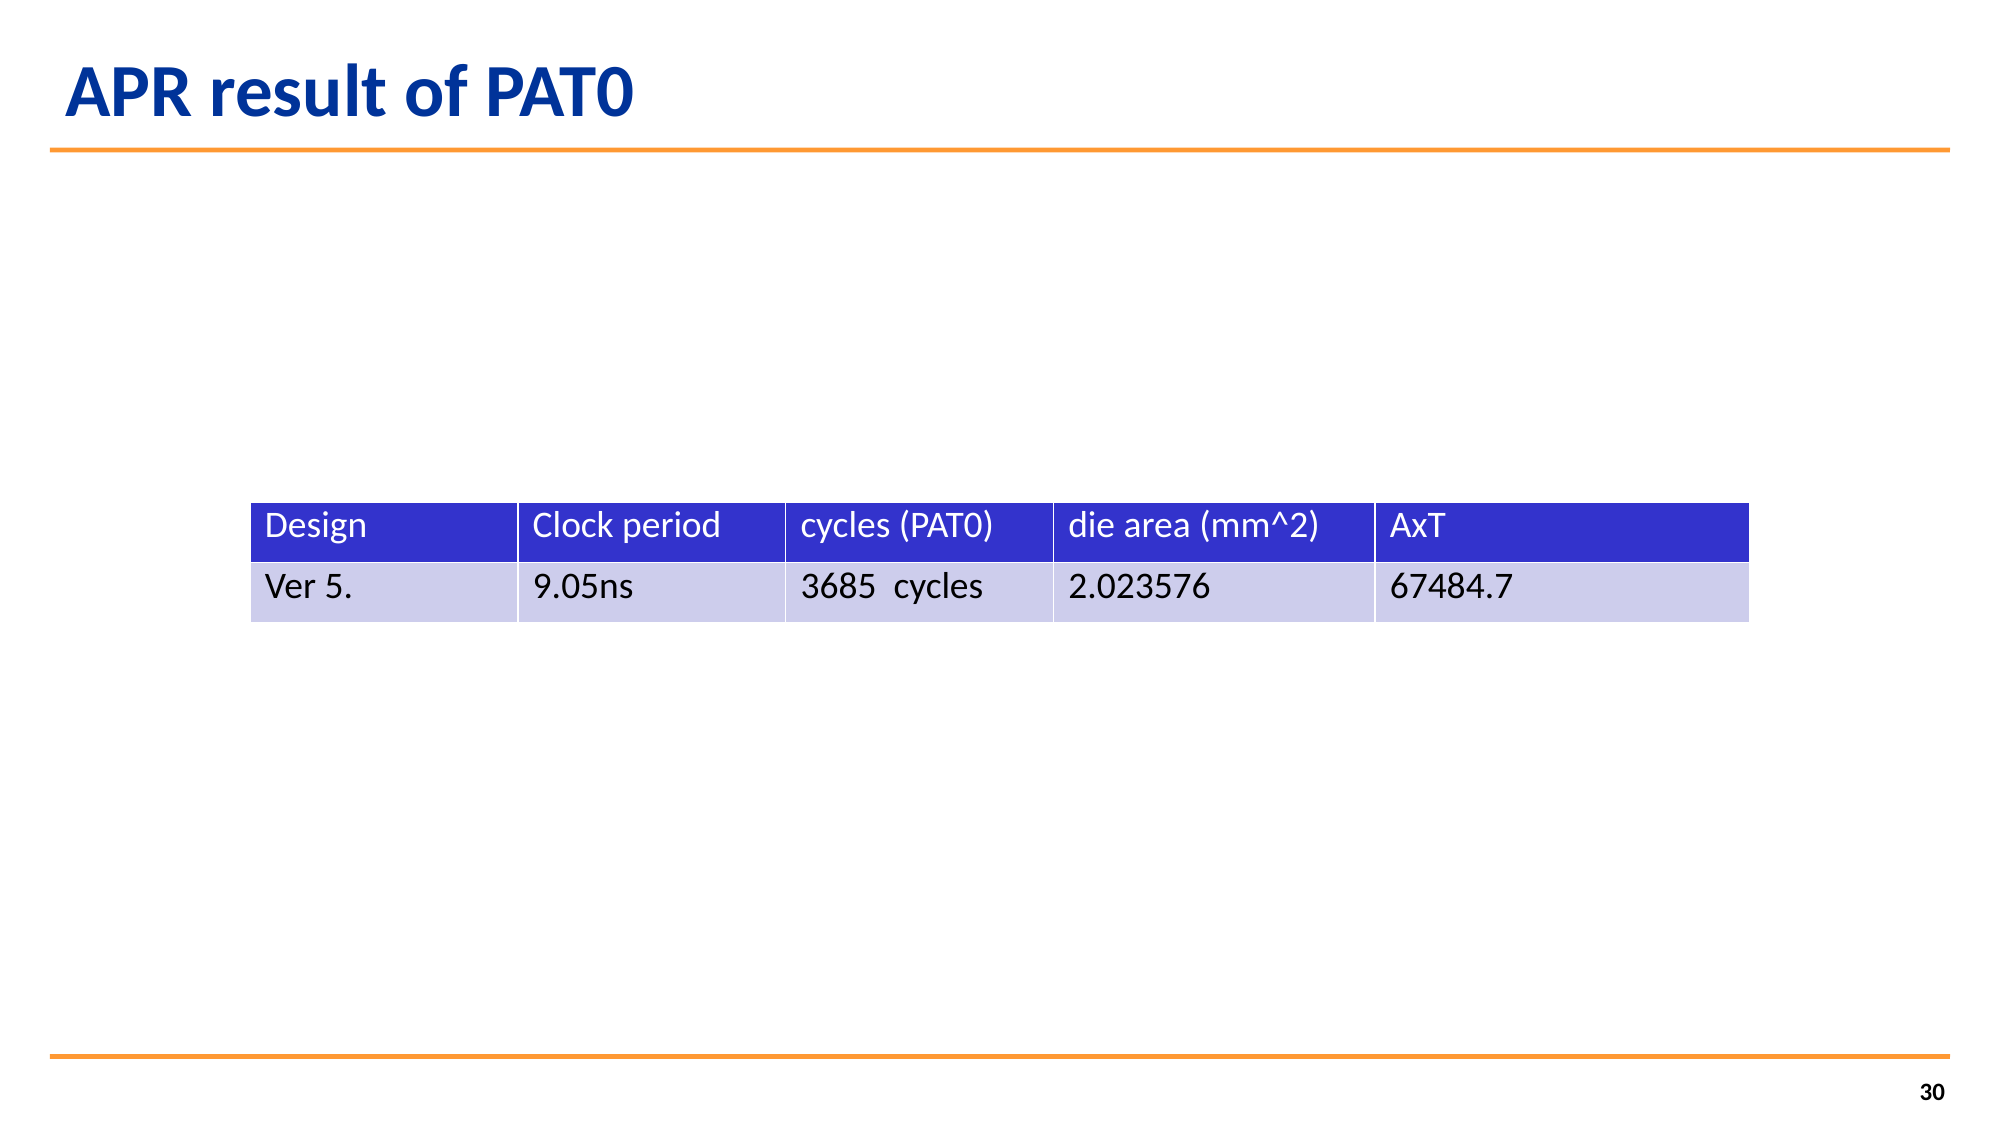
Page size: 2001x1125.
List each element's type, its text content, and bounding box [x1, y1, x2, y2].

table_header cycles (PAT0) [786, 503, 1053, 562]
table_header die area (mm^2) [1054, 503, 1374, 562]
table_cell 67484.7 [1376, 563, 1749, 622]
table_header Clock period [519, 503, 785, 562]
table_cell 2.023576 [1054, 563, 1374, 622]
table_cell 3685 cycles [786, 563, 1053, 622]
table_header AxT [1376, 503, 1749, 562]
table_header Design [251, 503, 517, 562]
table_cell Ver 5. [251, 563, 517, 622]
slide_number 30 [1543, 1037, 1961, 1113]
table_cell 9.05ns [519, 563, 785, 622]
title APR result of PAT0 [50, 24, 1950, 163]
